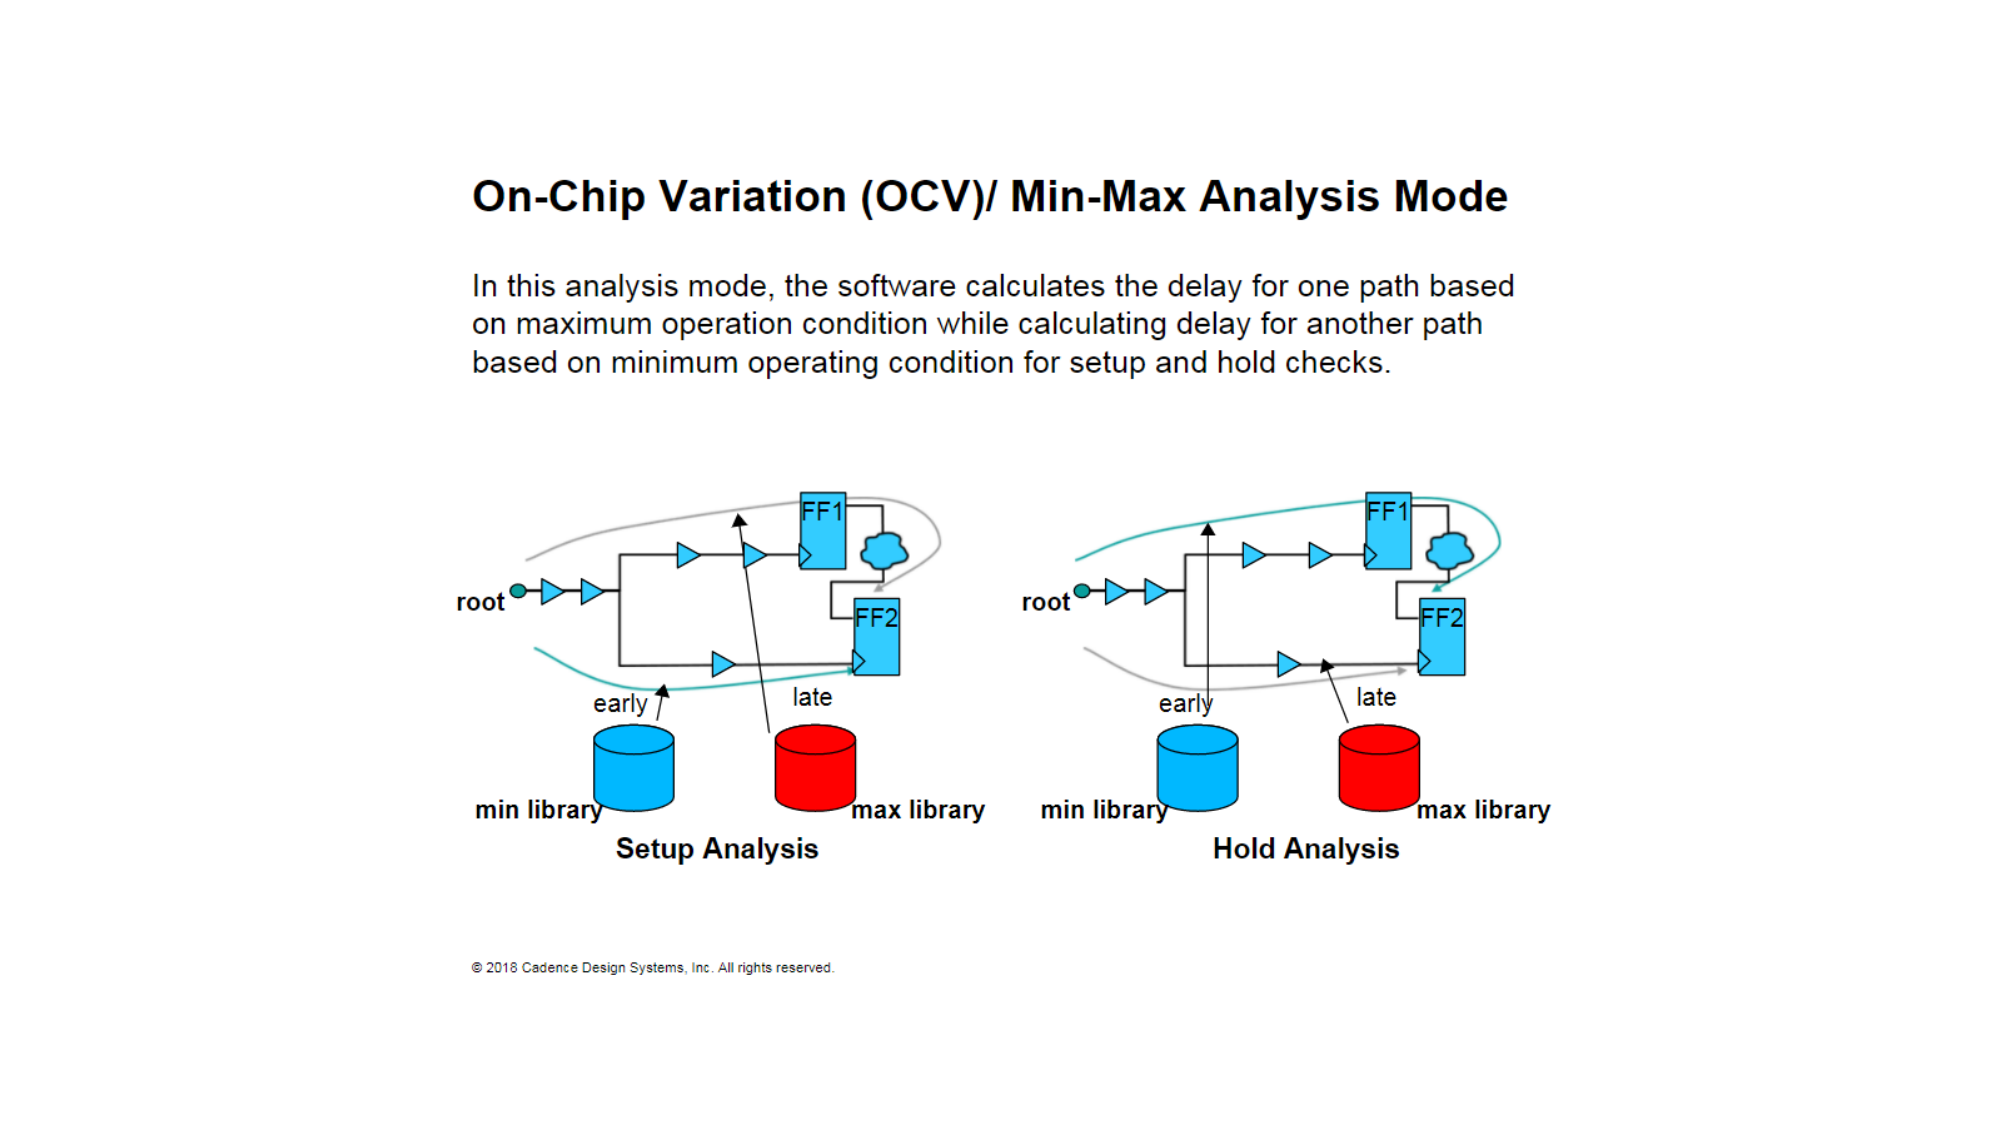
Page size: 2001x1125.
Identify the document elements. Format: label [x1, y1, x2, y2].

picture [437, 140, 1563, 985]
